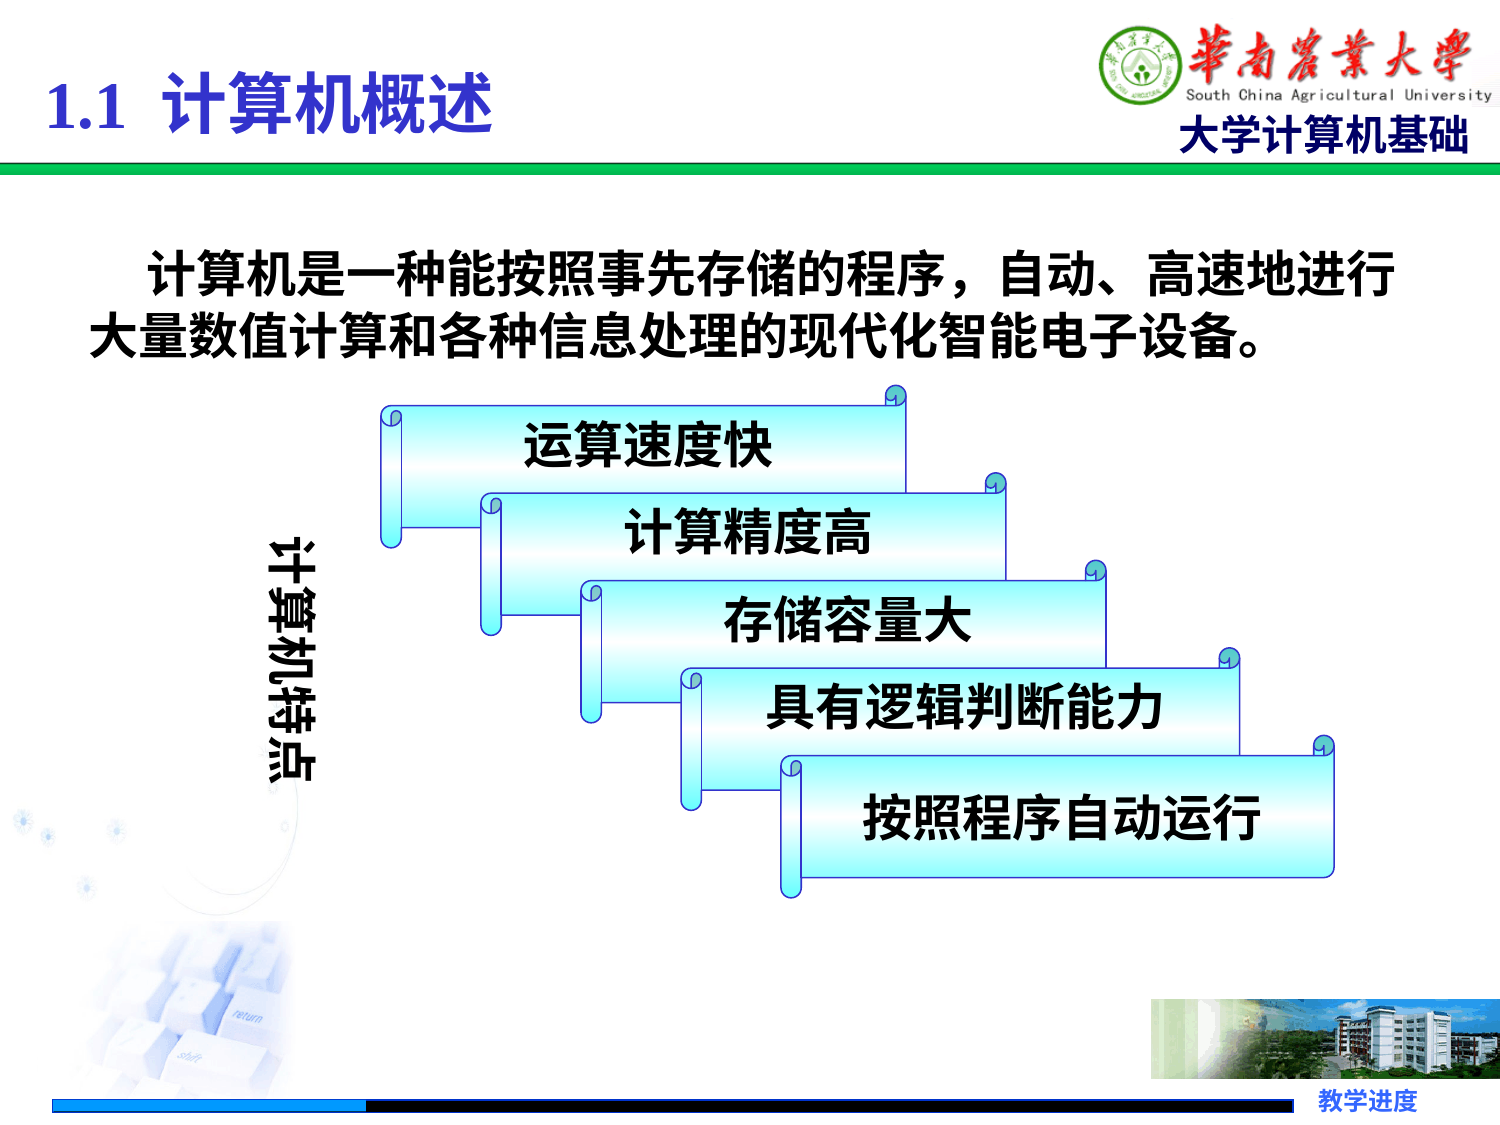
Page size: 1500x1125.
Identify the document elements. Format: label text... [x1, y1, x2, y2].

text_box 按照程序自动运行 [780, 735, 1335, 898]
picture [1092, 18, 1500, 107]
text_box 计算机特点 [241, 472, 332, 848]
picture [1151, 999, 1500, 1079]
text_box 计算机是一种能按照事先存储的程序，自动、高速地进行大量数值计算和各种信息处理的现代化智能电子设备。 [73, 231, 1412, 373]
text_box 计算精度高 [480, 472, 1006, 636]
picture [0, 680, 325, 1118]
text_box 1.1 计算机概述 [29, 54, 715, 150]
picture [0, 162, 1500, 175]
text_box 存储容量大 [580, 560, 1106, 723]
text_box [53, 1099, 366, 1112]
text_box 具有逻辑判断能力 [681, 647, 1240, 811]
text_box 运算速度快 [380, 385, 906, 548]
